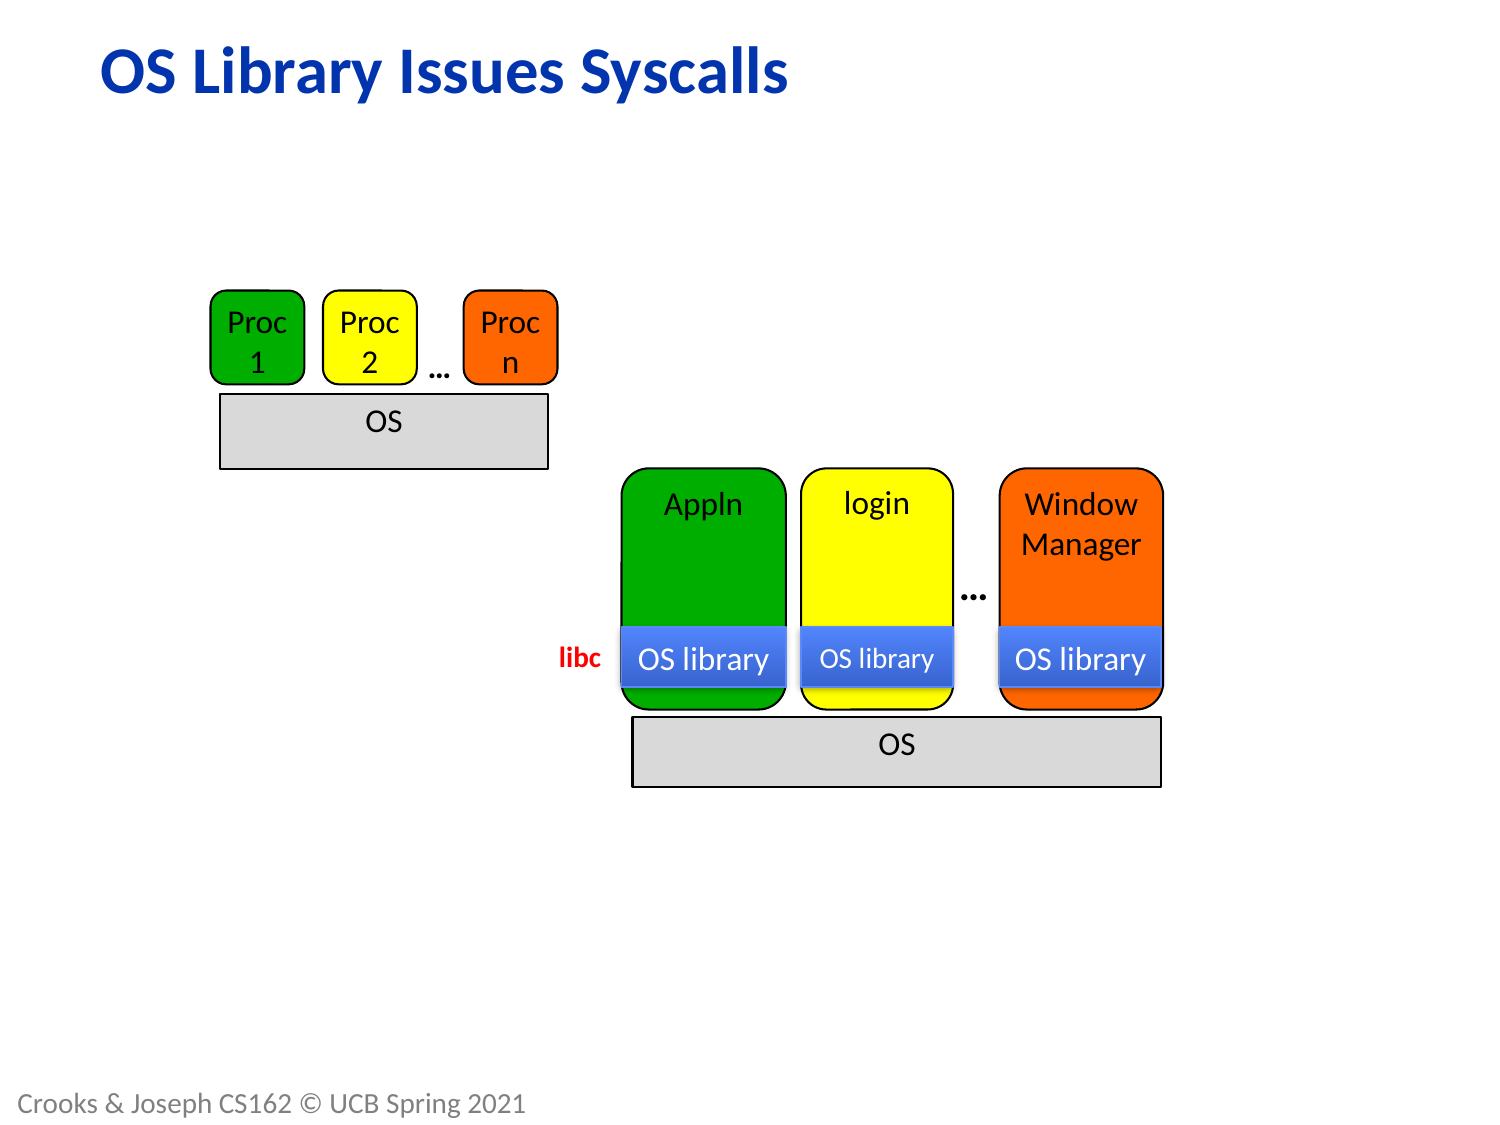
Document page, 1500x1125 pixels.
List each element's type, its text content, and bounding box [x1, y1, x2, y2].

text_box … [944, 551, 1017, 617]
text_box Appln [624, 694, 784, 710]
text_box OS library [800, 626, 954, 688]
text_box OS [632, 716, 1162, 788]
text_box Window Manager [999, 468, 1164, 628]
text_box OS [219, 393, 548, 469]
text_box … [412, 337, 467, 393]
text_box OS library [999, 626, 1162, 688]
title OS Library Issues Syscalls [85, 28, 1261, 117]
text_box Crooks & Joseph CS162 © UCB Spring 2021 [2, 1076, 543, 1125]
text_box Proc n [463, 290, 558, 385]
text_box Proc 1 [210, 290, 305, 385]
text_box libc [543, 631, 616, 681]
text_box Appln [621, 468, 786, 626]
text_box Proc 2 [322, 290, 417, 385]
text_box OS library [621, 626, 787, 688]
text_box login [803, 694, 952, 710]
text_box login [801, 468, 954, 626]
text_box Window Manager [1002, 693, 1161, 710]
